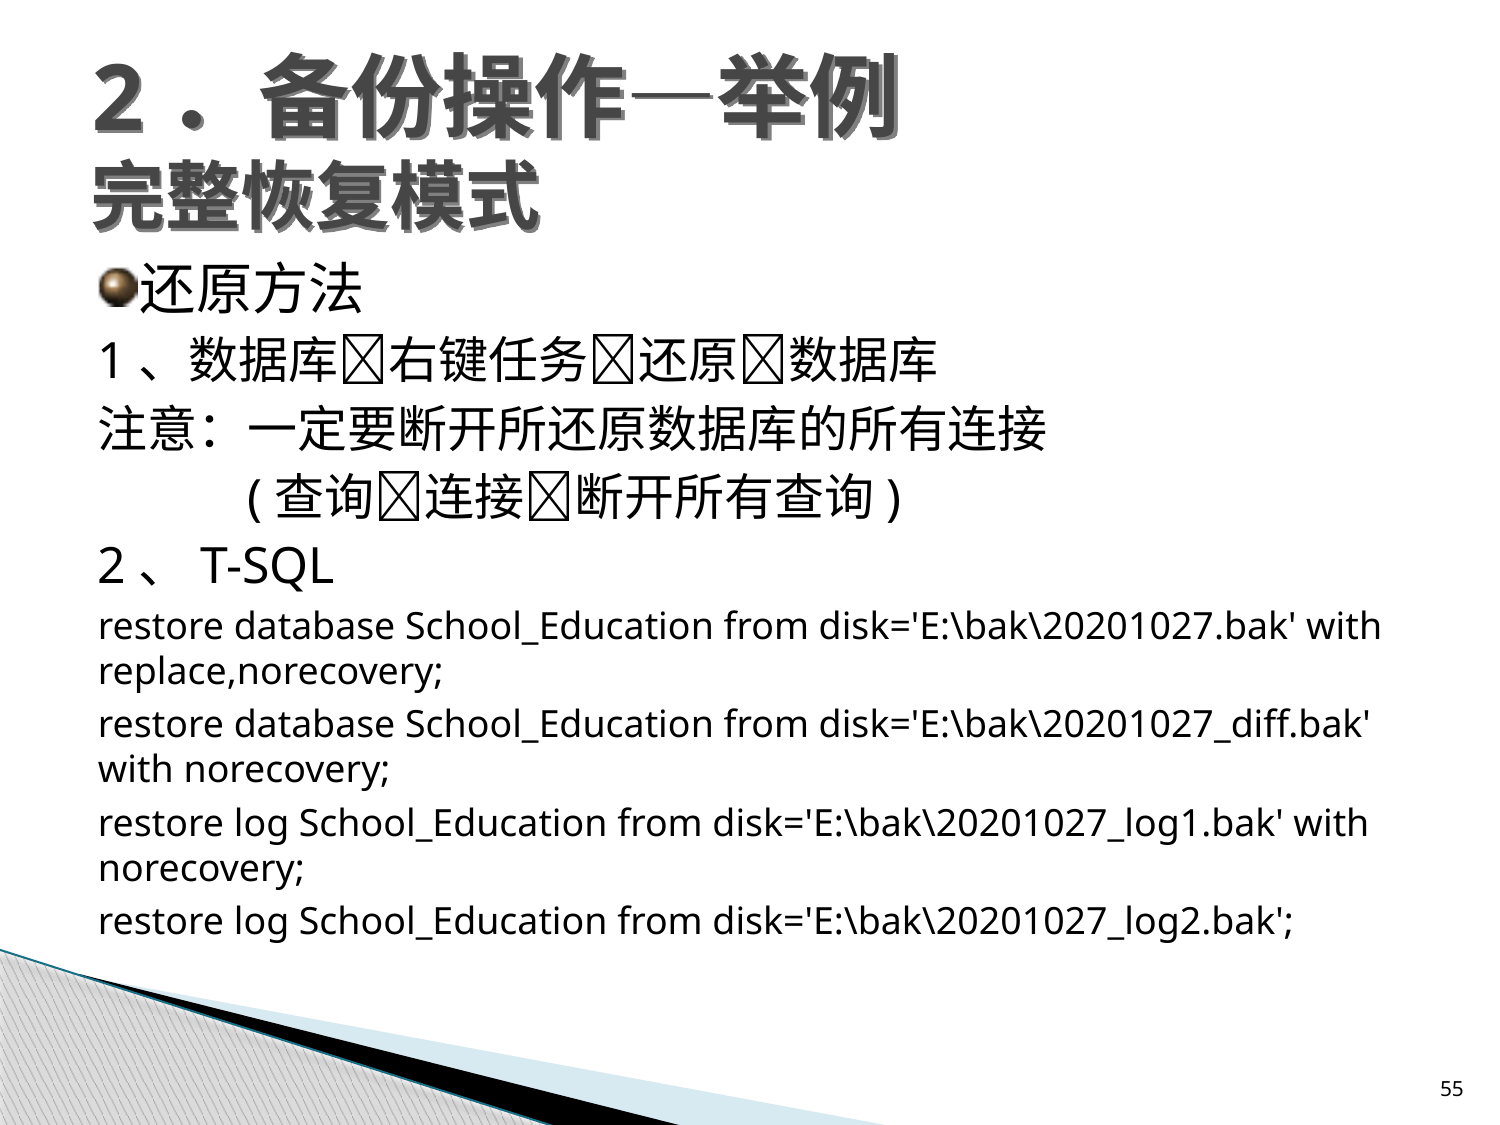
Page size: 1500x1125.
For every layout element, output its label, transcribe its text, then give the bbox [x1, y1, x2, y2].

picture [97, 266, 138, 307]
title 2．备份操作—举例 完整恢复模式 [75, 45, 1425, 233]
slide_number 55 [1418, 1051, 1479, 1112]
list 还原方法 1、数据库右键任务还原数据库 注意：一定要断开所还原数据库的所有连接 (查询连接断开所有查询) 2、T-SQL restore database School_Education from disk='E:\bak\20201027.bak' with replace,norecovery; restore database School_Education from disk='E:\bak\20201027_diff.bak' with norecovery; restore log School_Education from disk='E:\bak\20201027_log1.bak' with norecovery; restore log School_Education from disk='E:\bak\20201027_log2.bak'; [64, 245, 1415, 587]
